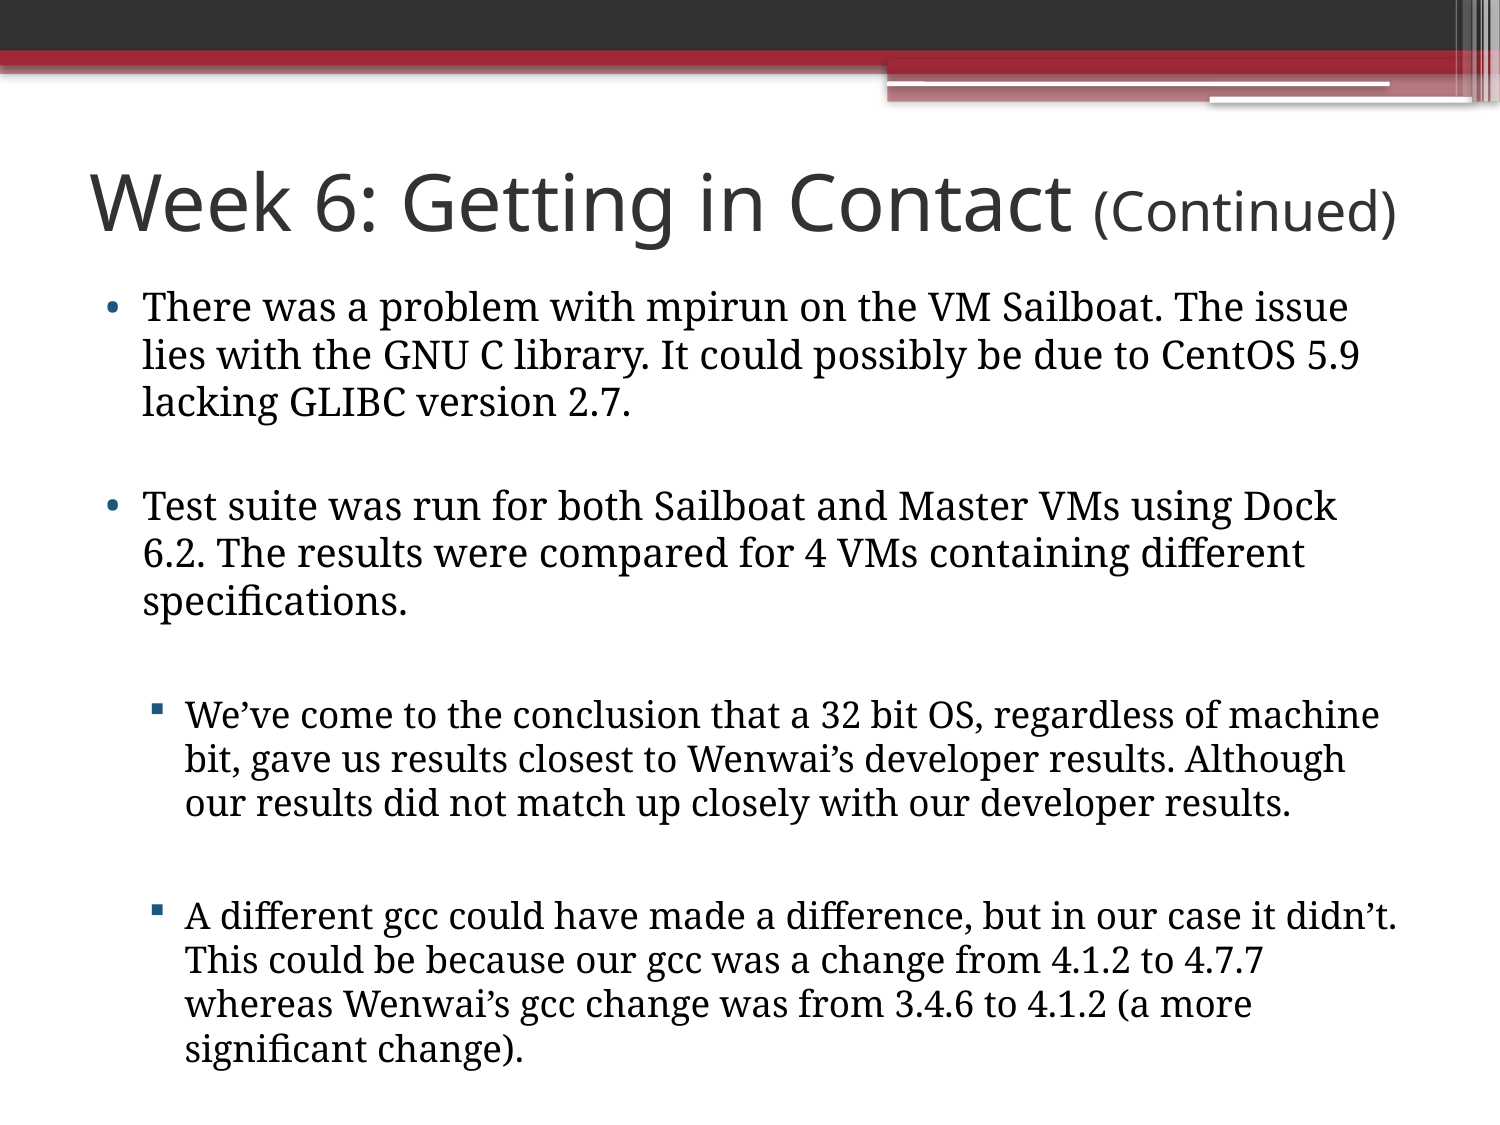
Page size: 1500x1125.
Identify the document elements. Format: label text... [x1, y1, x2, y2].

title Week 6: Getting in Contact (Continued) [75, 112, 1425, 275]
list There was a problem with mpirun on the VM Sailboat. The issue lies with the GNU C library. It could possibly be due to CentOS 5.9 lacking GLIBC version 2.7. Test suite was run for both Sailboat and Master VMs using Dock 6.2. The results were compared for 4 VMs containing different specifications. We’ve come to the conclusion that a 32 bit OS, regardless of machine bit, gave us results closest to Wenwai’s developer results. Although our results did not match up closely with our developer results. A different gcc could have made a difference, but in our case it didn’t. This could be because our gcc was a change from 4.1.2 to 4.7.7 whereas Wenwai’s gcc change was from 3.4.6 to 4.1.2 (a more significant change). [75, 275, 1425, 1079]
